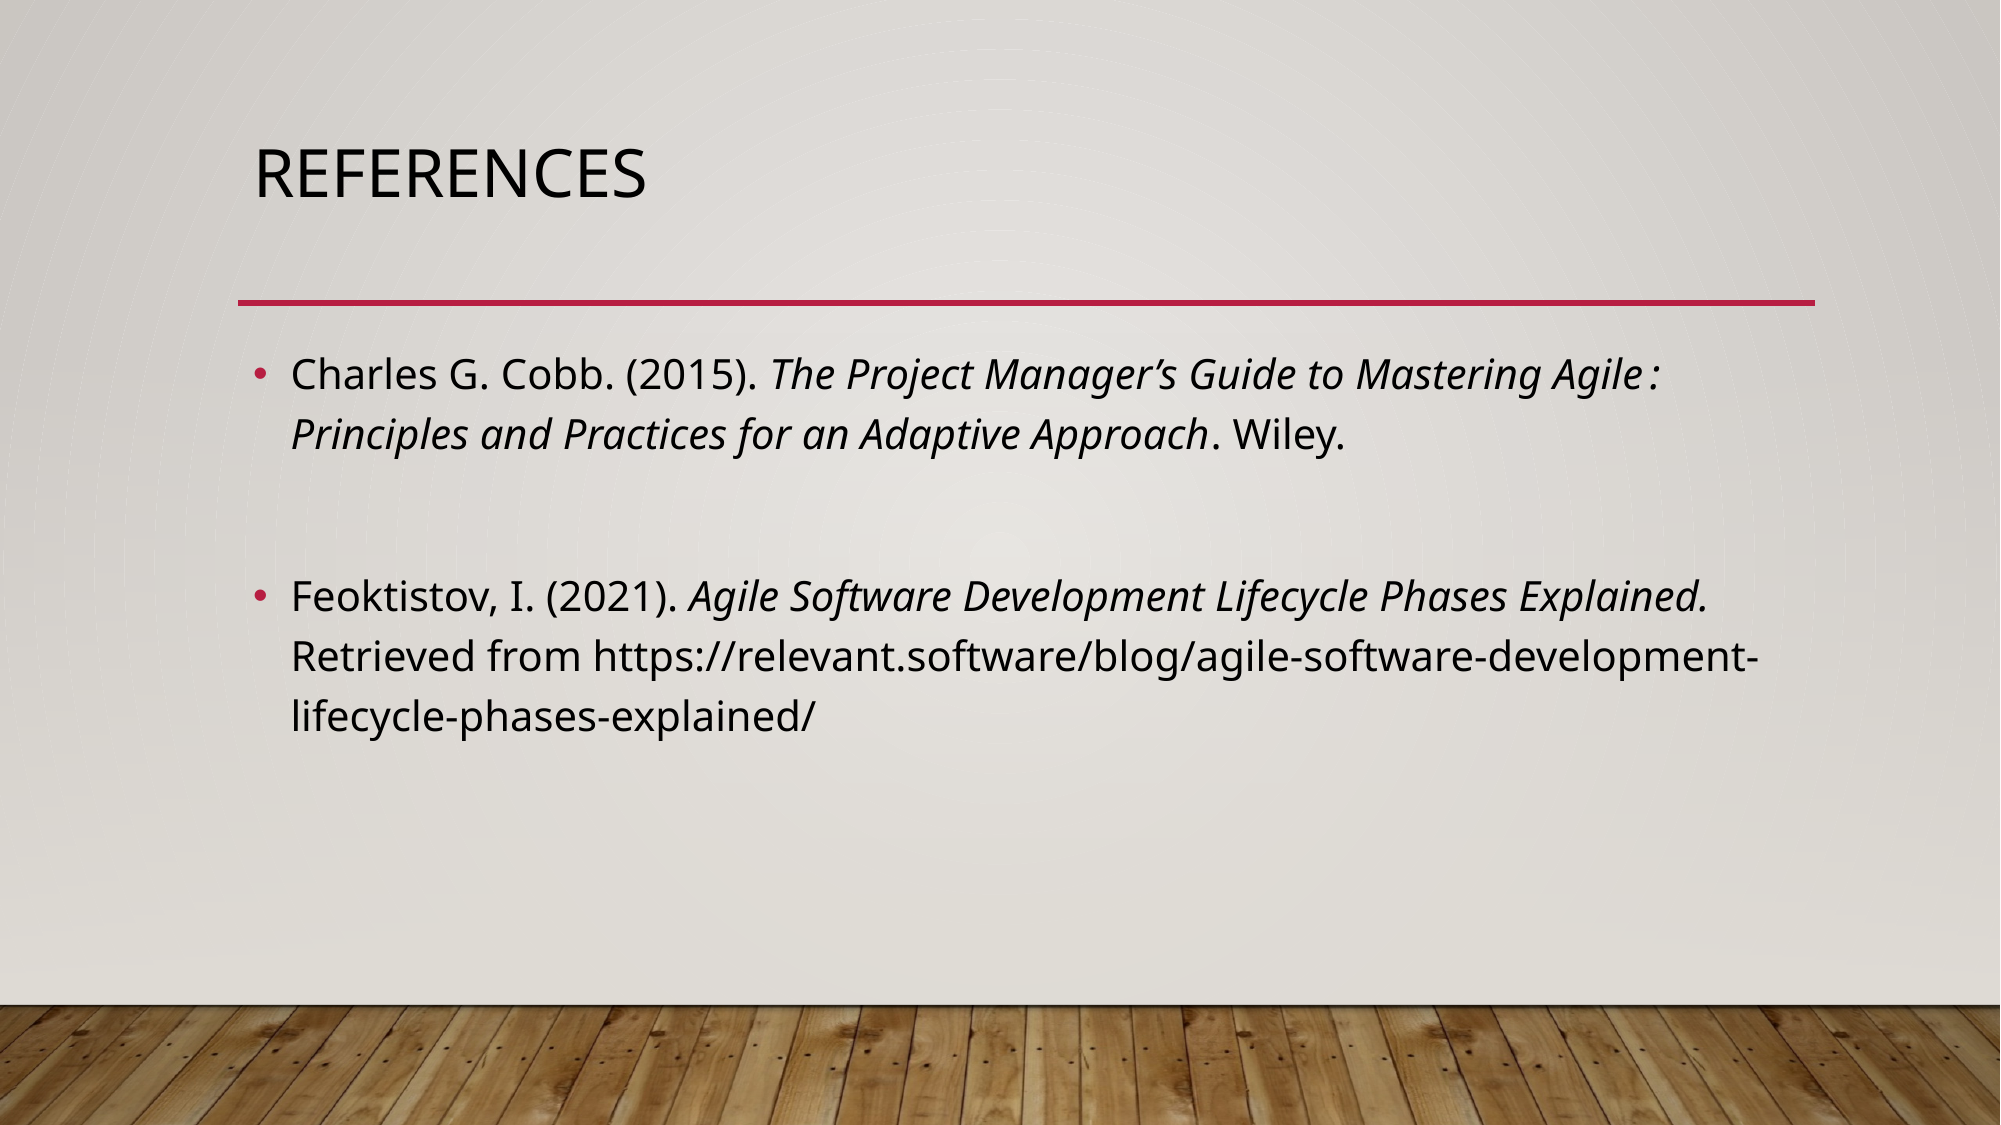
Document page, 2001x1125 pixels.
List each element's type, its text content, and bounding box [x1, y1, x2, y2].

picture [0, 1005, 2000, 1125]
list Charles G. Cobb. (2015). The Project Manager’s Guide to Mastering Agile : Principles and Practices for an Adaptive Approach. Wiley. Feoktistov, I. (2021). Agile Software Development Lifecycle Phases Explained. Retrieved from https://relevant.software/blog/agile-software-development-lifecycle-phases-explained/ [238, 330, 1814, 897]
title References [238, 131, 1814, 305]
